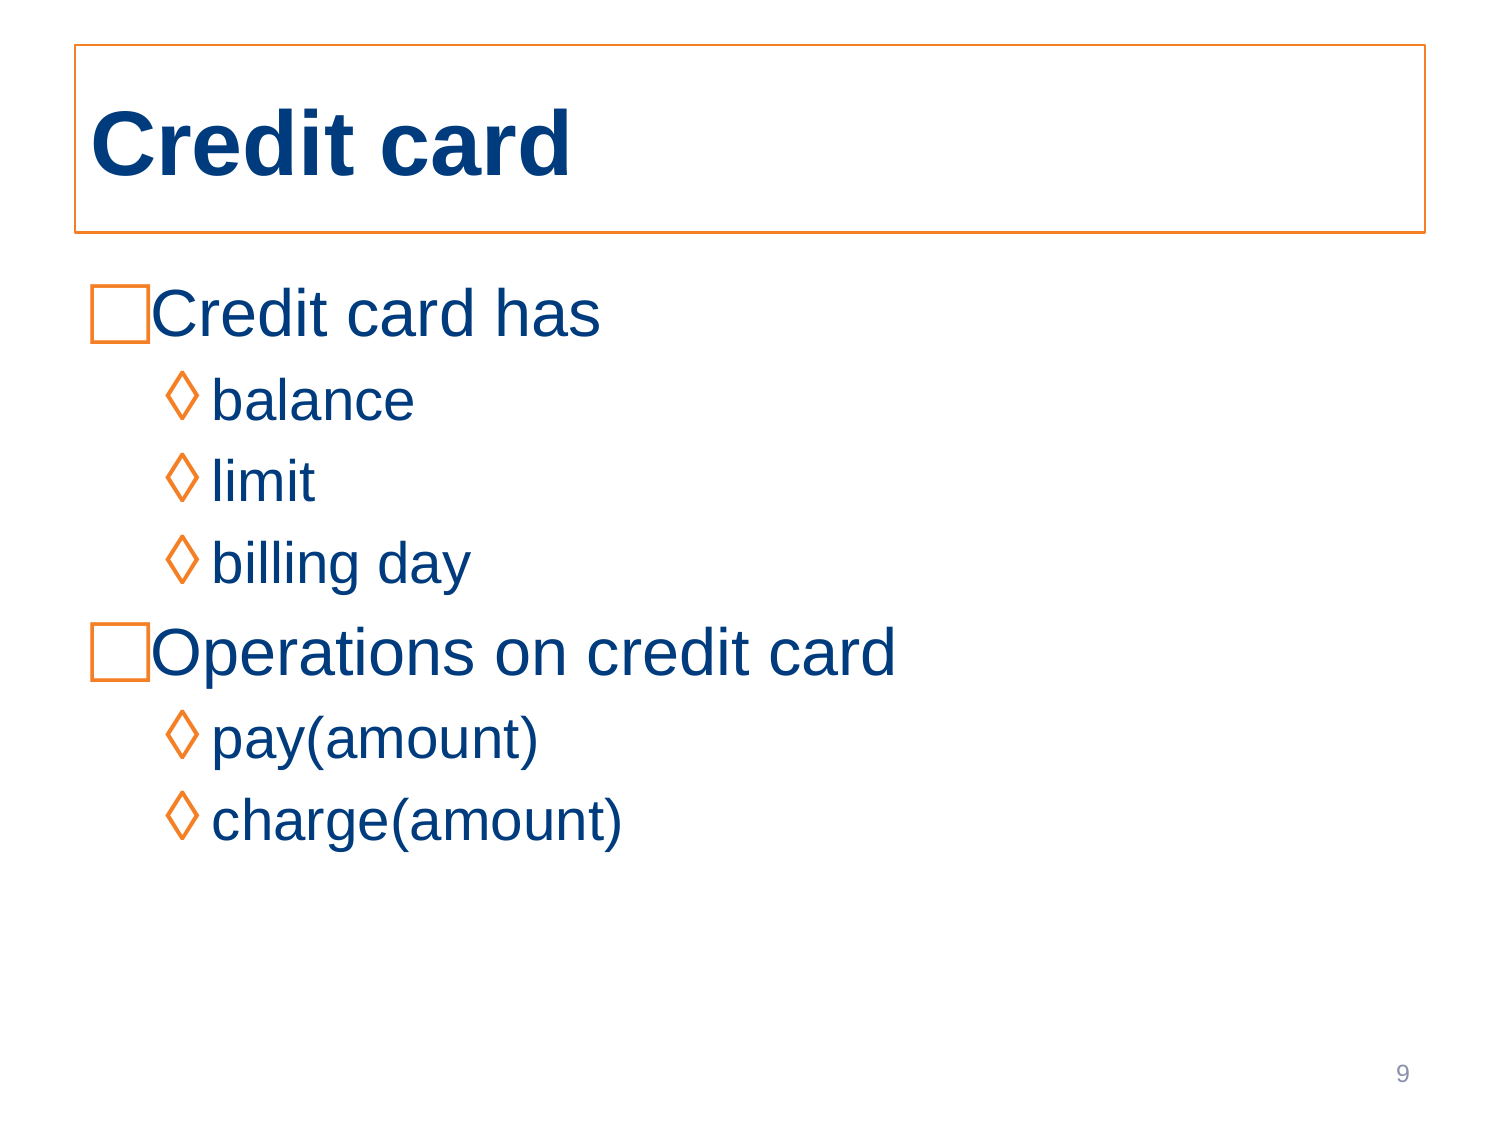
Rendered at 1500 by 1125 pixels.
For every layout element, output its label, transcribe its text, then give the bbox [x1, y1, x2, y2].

slide_number 9 [1074, 1042, 1425, 1103]
title Credit card [74, 44, 1426, 234]
list Credit card has balance limit billing day Operations on credit card pay(amount) charge(amount) [75, 262, 1425, 1038]
